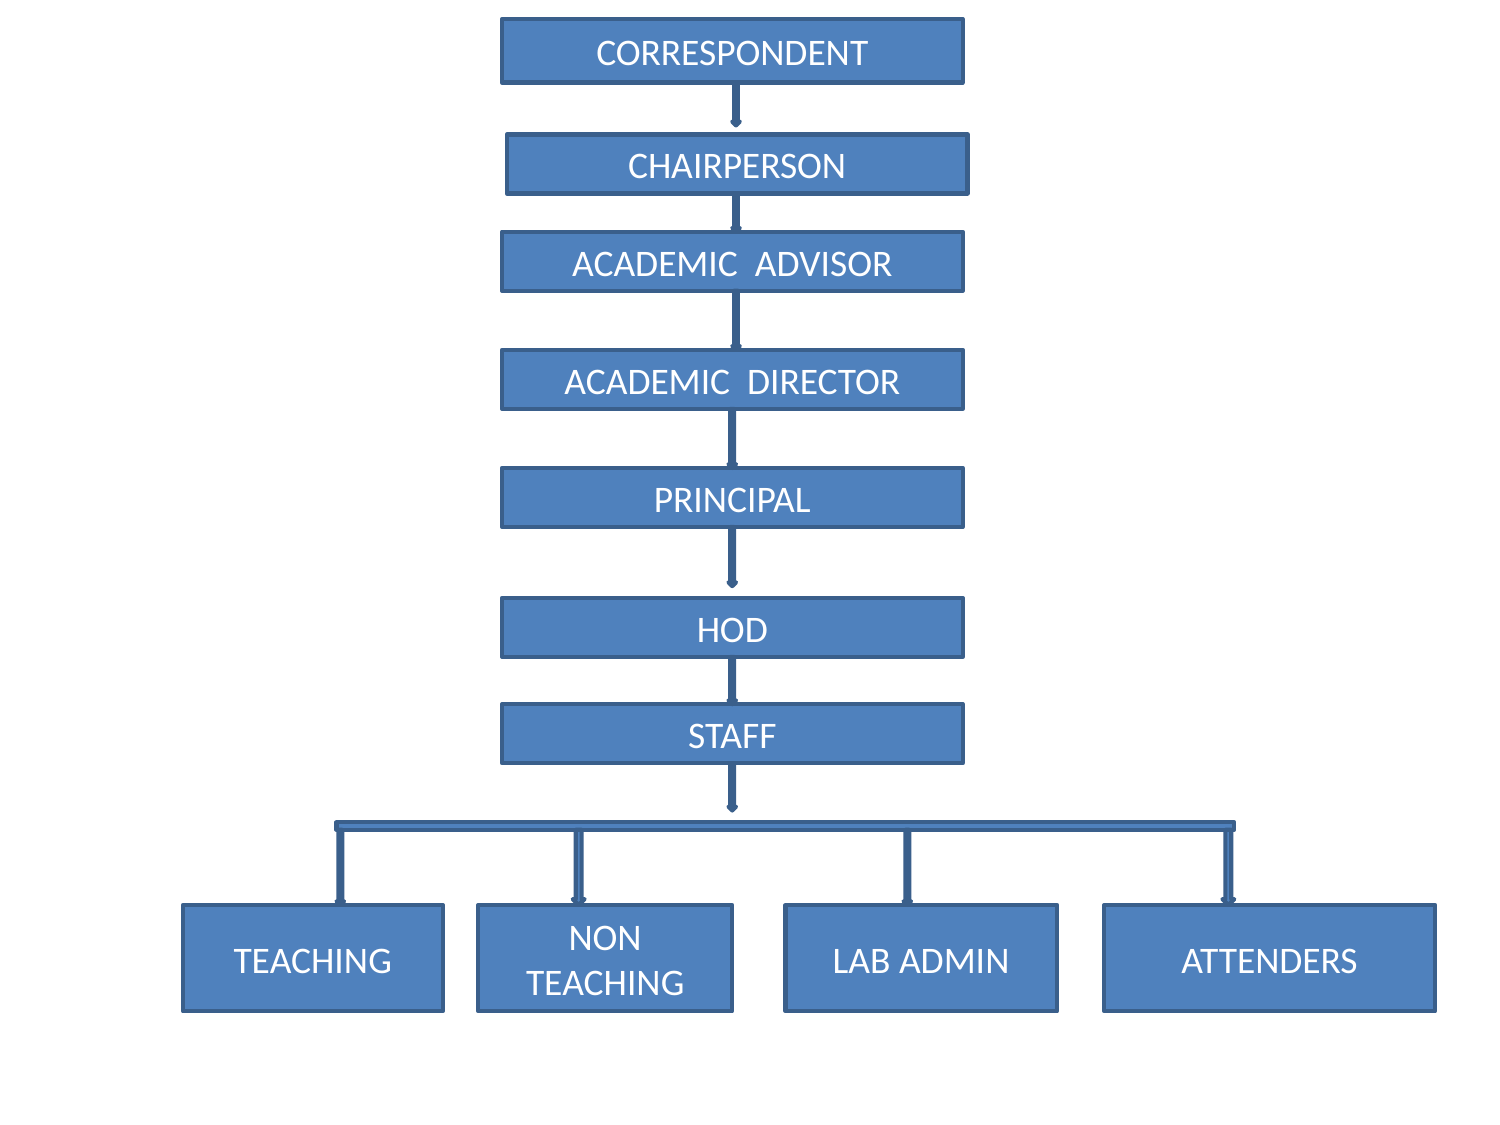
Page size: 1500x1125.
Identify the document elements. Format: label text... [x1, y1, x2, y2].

text_box [726, 654, 738, 707]
text_box HOD [500, 596, 965, 659]
text_box ACADEMIC ADVISOR [500, 230, 965, 293]
text_box [570, 827, 587, 903]
text_box [1220, 827, 1237, 903]
text_box [726, 524, 738, 589]
text_box ATTENDERS [1102, 903, 1437, 1013]
text_box [730, 80, 742, 128]
text_box ACADEMIC DIRECTOR [500, 348, 965, 411]
text_box CHAIRPERSON [505, 132, 970, 196]
text_box [901, 827, 913, 903]
text_box [730, 191, 742, 234]
text_box [730, 288, 742, 352]
text_box [334, 827, 346, 903]
text_box CORRESPONDENT [500, 17, 965, 85]
text_box [726, 406, 738, 471]
text_box PRINCIPAL [500, 466, 965, 529]
text_box LAB ADMIN [783, 903, 1059, 1013]
text_box [334, 820, 1236, 832]
text_box TEACHING [181, 903, 445, 1013]
text_box [726, 761, 738, 813]
text_box NON TEACHING [476, 903, 734, 1013]
text_box STAFF [500, 702, 965, 765]
